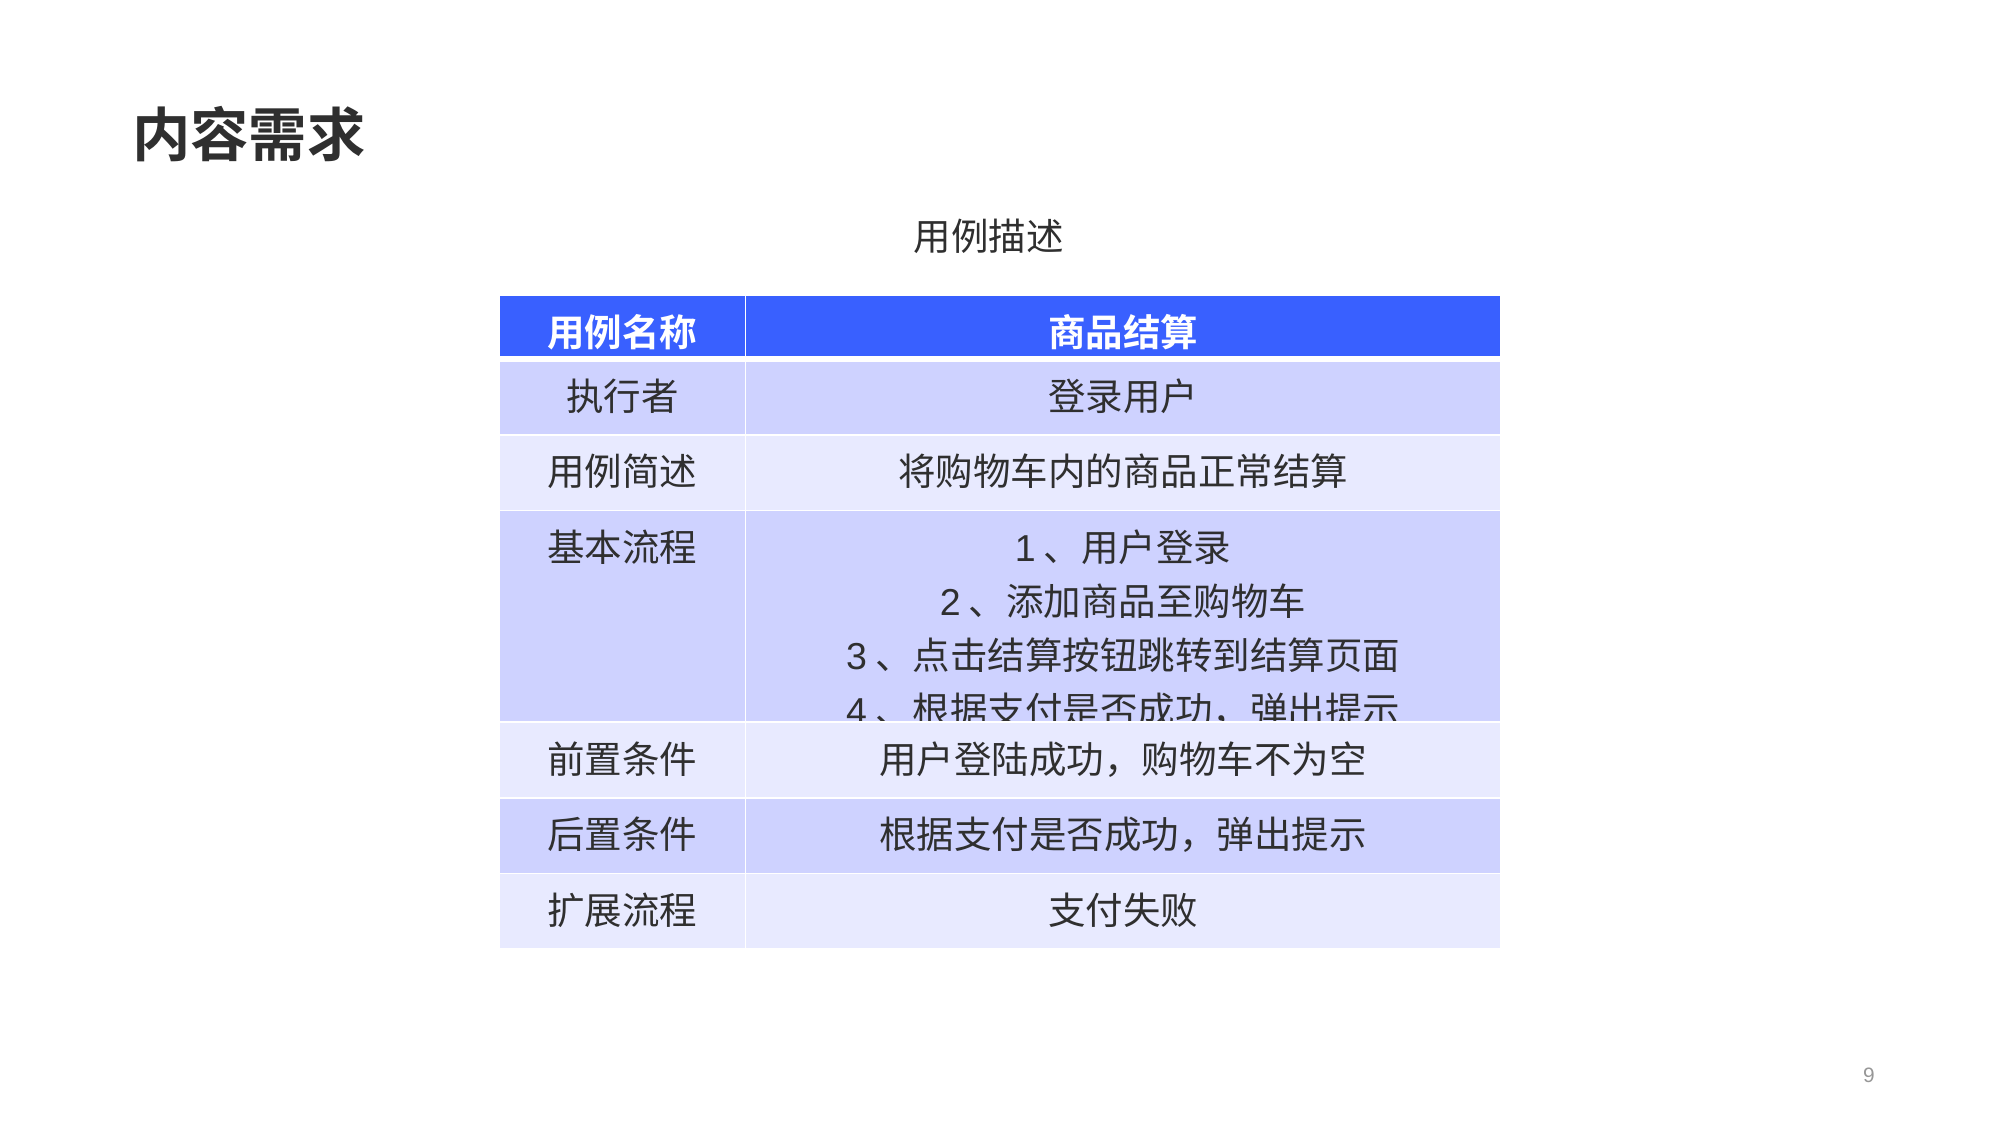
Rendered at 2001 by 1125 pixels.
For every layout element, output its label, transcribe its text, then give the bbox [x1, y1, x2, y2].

table_cell 后置条件 [500, 799, 745, 873]
table_header 商品结算 [746, 296, 1500, 356]
table_cell 根据支付是否成功，弹出提示 [746, 799, 1500, 873]
table_cell 前置条件 [500, 723, 745, 797]
table_cell 将购物车内的商品正常结算 [746, 436, 1500, 510]
slide_number 9 [1452, 1056, 1890, 1092]
table_cell 用户登陆成功，购物车不为空 [746, 723, 1500, 797]
table_cell 执行者 [500, 362, 745, 434]
table_cell 支付失败 [746, 874, 1500, 948]
text_box 用例描述 [898, 205, 1101, 265]
table_cell 基本流程 [500, 511, 745, 721]
text_box 内容需求 [117, 90, 573, 175]
table_cell 扩展流程 [500, 874, 745, 948]
table_cell 1、用户登录 2、添加商品至购物车 3、点击结算按钮跳转到结算页面 4、根据支付是否成功，弹出提示 [746, 511, 1500, 721]
table_cell 登录用户 [746, 362, 1500, 434]
table_cell 用例简述 [500, 436, 745, 510]
table_header 用例名称 [500, 296, 745, 356]
